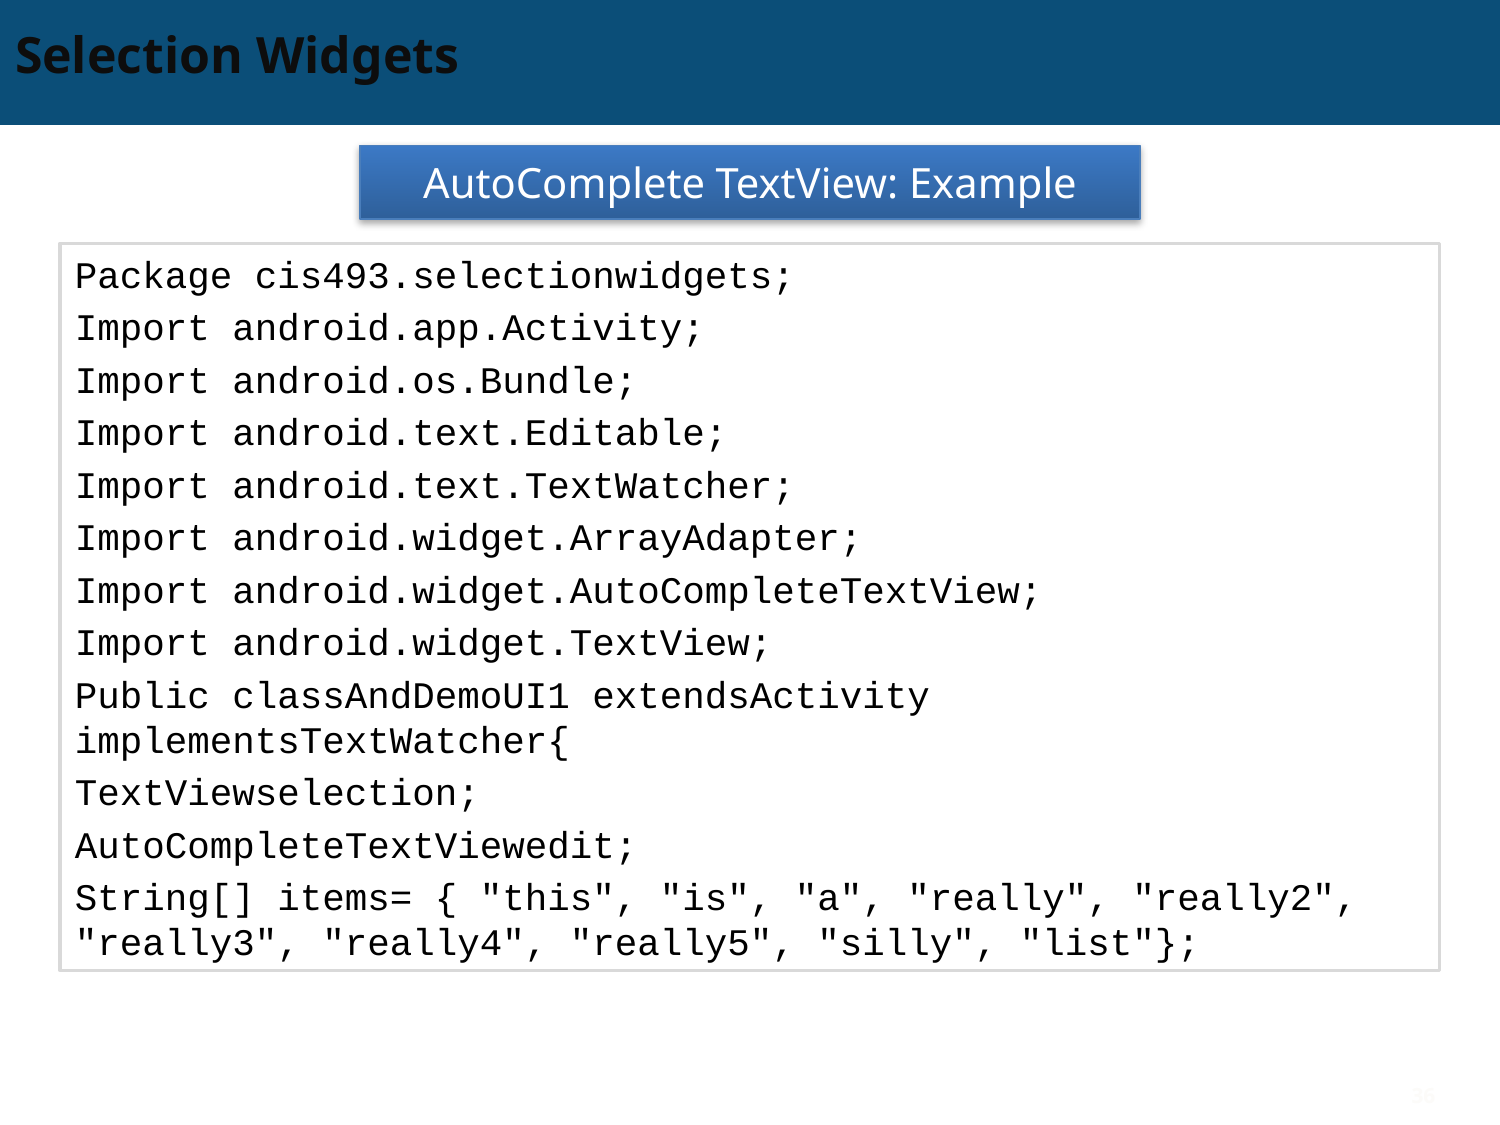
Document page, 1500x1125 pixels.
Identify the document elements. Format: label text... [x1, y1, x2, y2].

title Selection Widgets [0, 21, 1351, 86]
text_box AutoComplete TextView: Example [359, 145, 1141, 220]
text_box Package cis493.selectionwidgets; Import android.app.Activity; Import android.os.Bundle; Import android.text.Editable; Import android.text.TextWatcher; Import android.widget.ArrayAdapter; Import android.widget.AutoCompleteTextView; Import android.widget.TextView; Public classAndDemoUI1 extendsActivity implementsTextWatcher{ TextViewselection; AutoCompleteTextViewedit; String[] items= { "this", "is", "a", "really", "really2", "really3", "really4", "really5", "silly", "list"}; [59, 243, 1440, 971]
